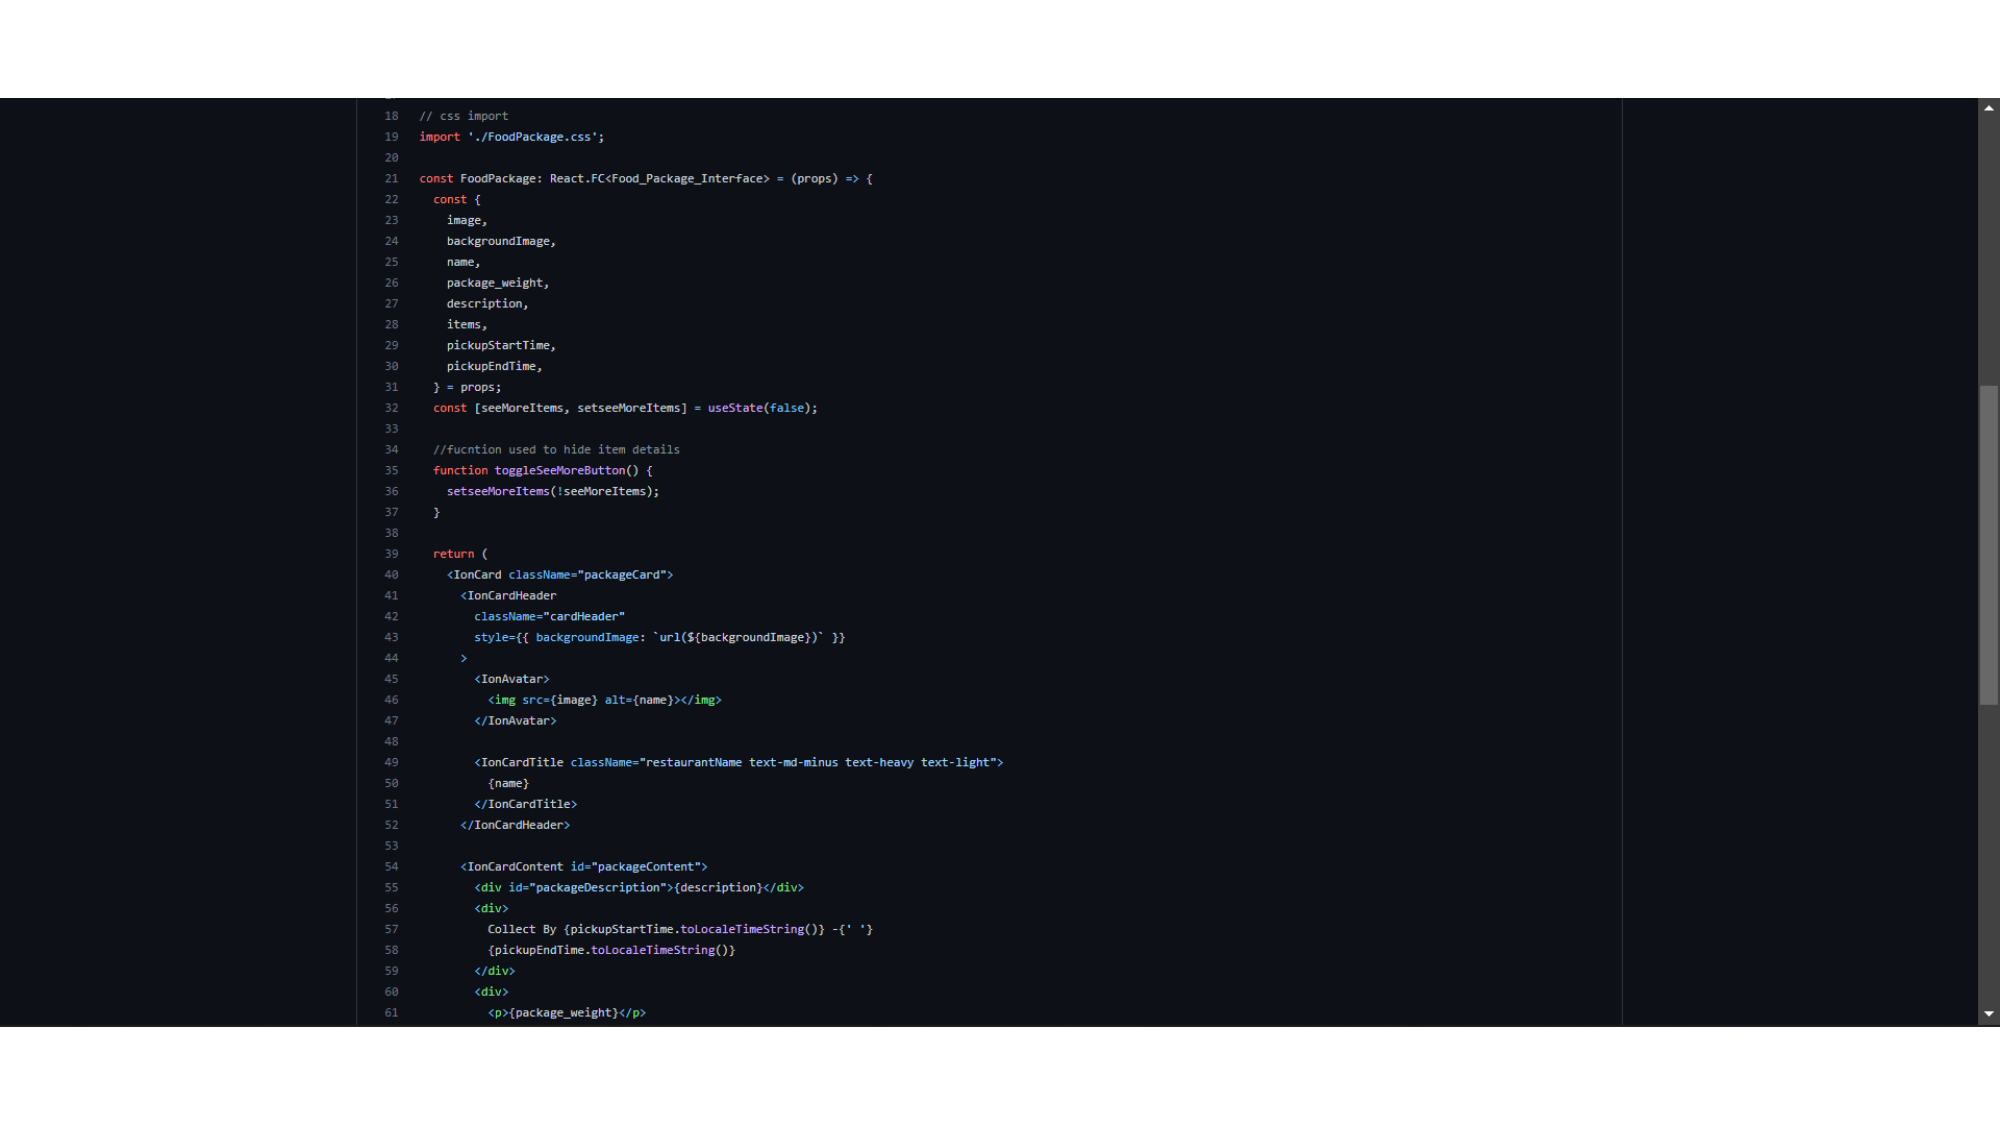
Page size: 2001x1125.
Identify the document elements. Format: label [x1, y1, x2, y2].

picture [0, 98, 2000, 1027]
